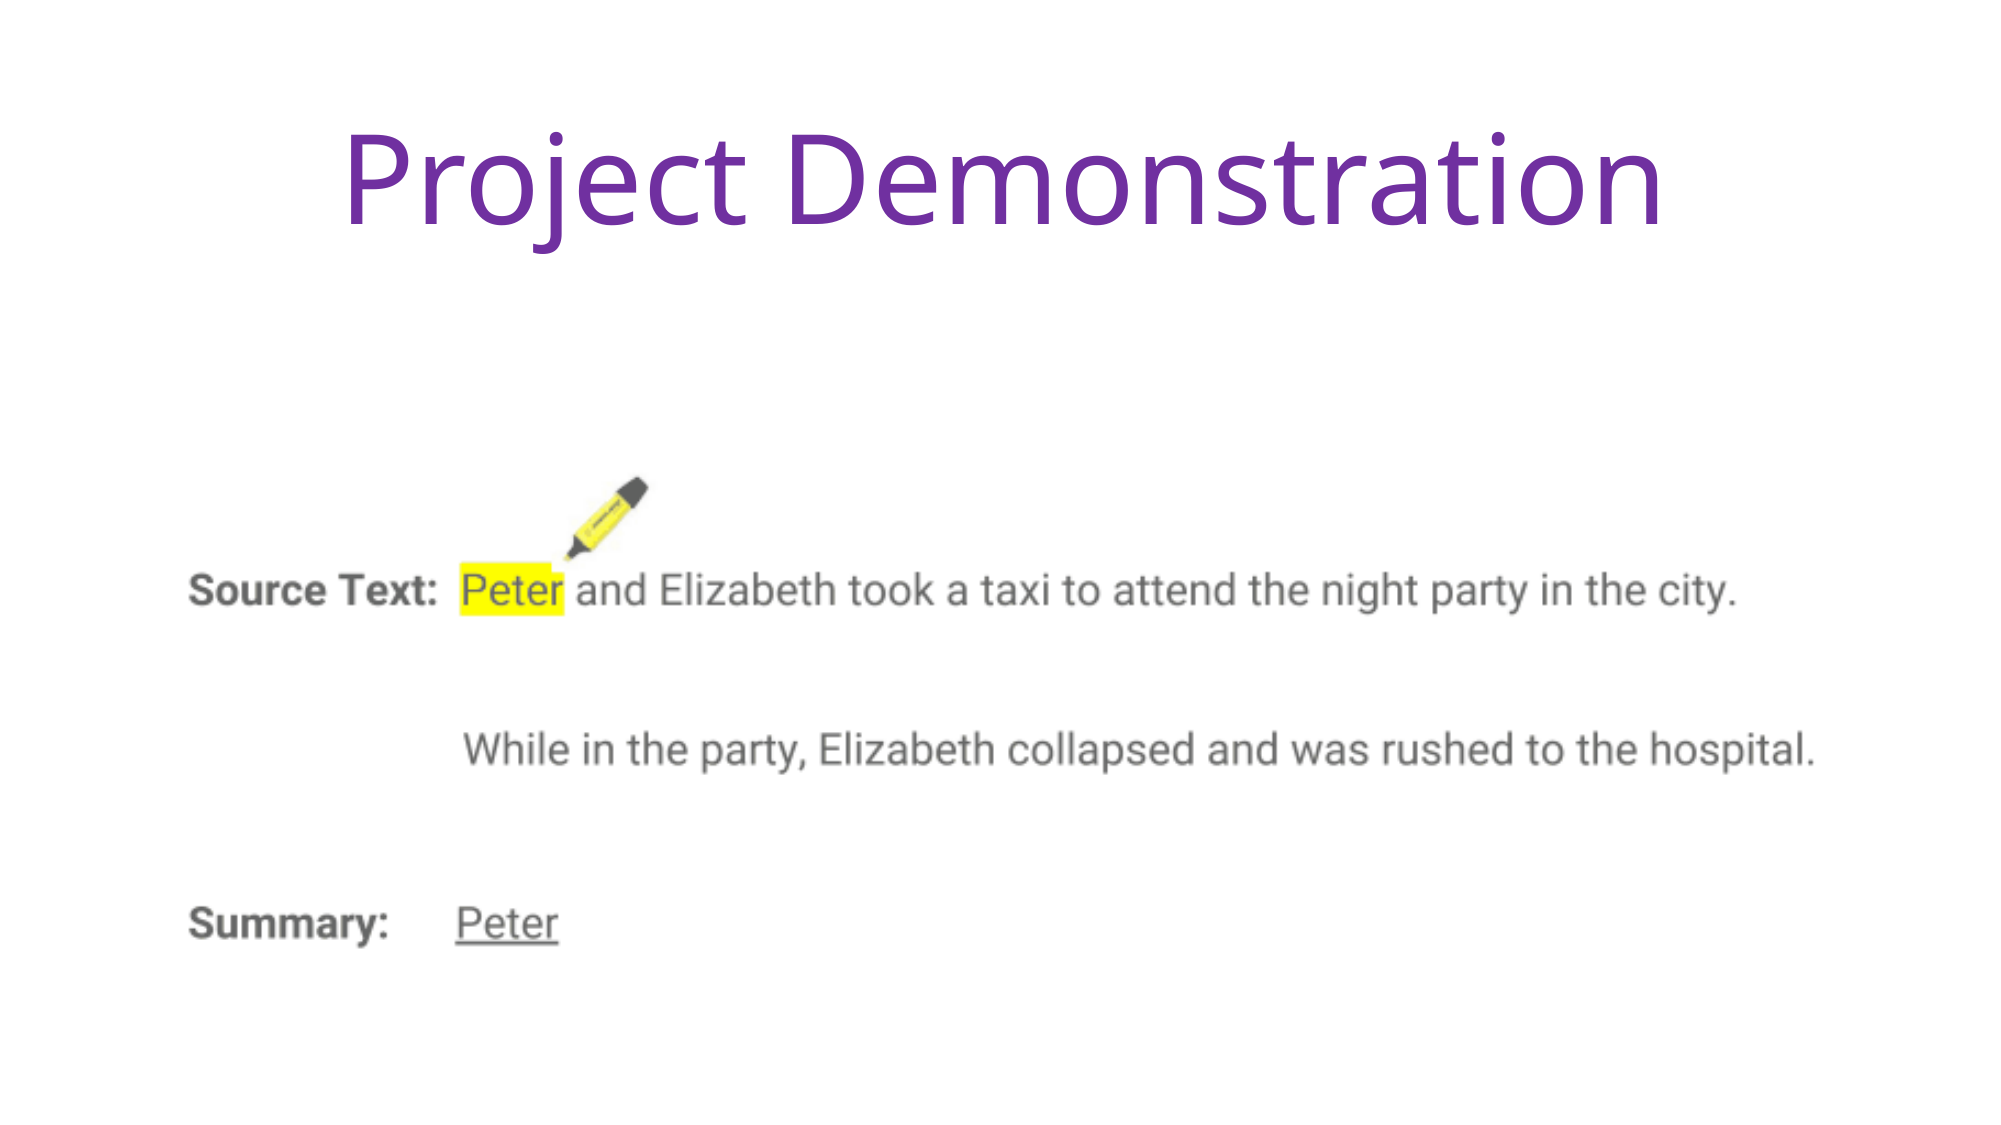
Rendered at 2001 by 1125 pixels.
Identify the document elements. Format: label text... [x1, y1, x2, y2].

text_box Project Demonstration [325, 92, 1684, 257]
picture [172, 258, 1930, 1125]
